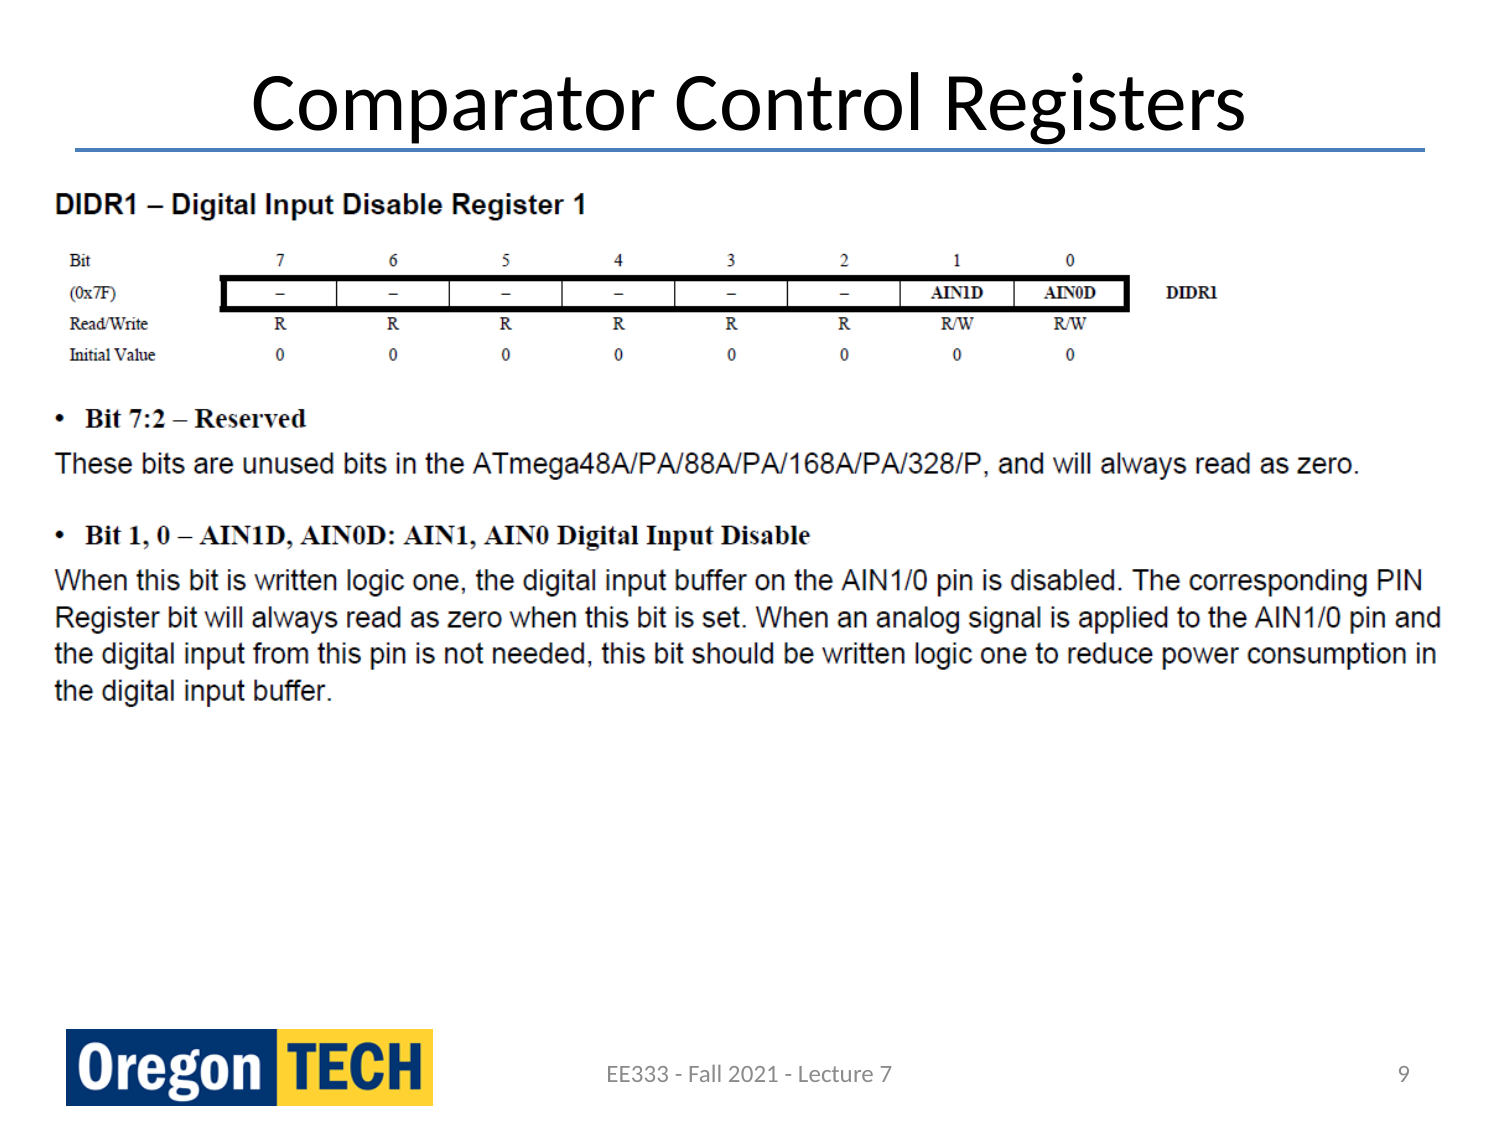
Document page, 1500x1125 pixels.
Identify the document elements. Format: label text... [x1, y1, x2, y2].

title Comparator Control Registers [75, 45, 1425, 150]
slide_number 9 [1074, 1042, 1425, 1103]
footer EE333 - Fall 2021 - Lecture 7 [512, 1042, 988, 1103]
picture [66, 1029, 433, 1106]
picture [49, 187, 1451, 716]
